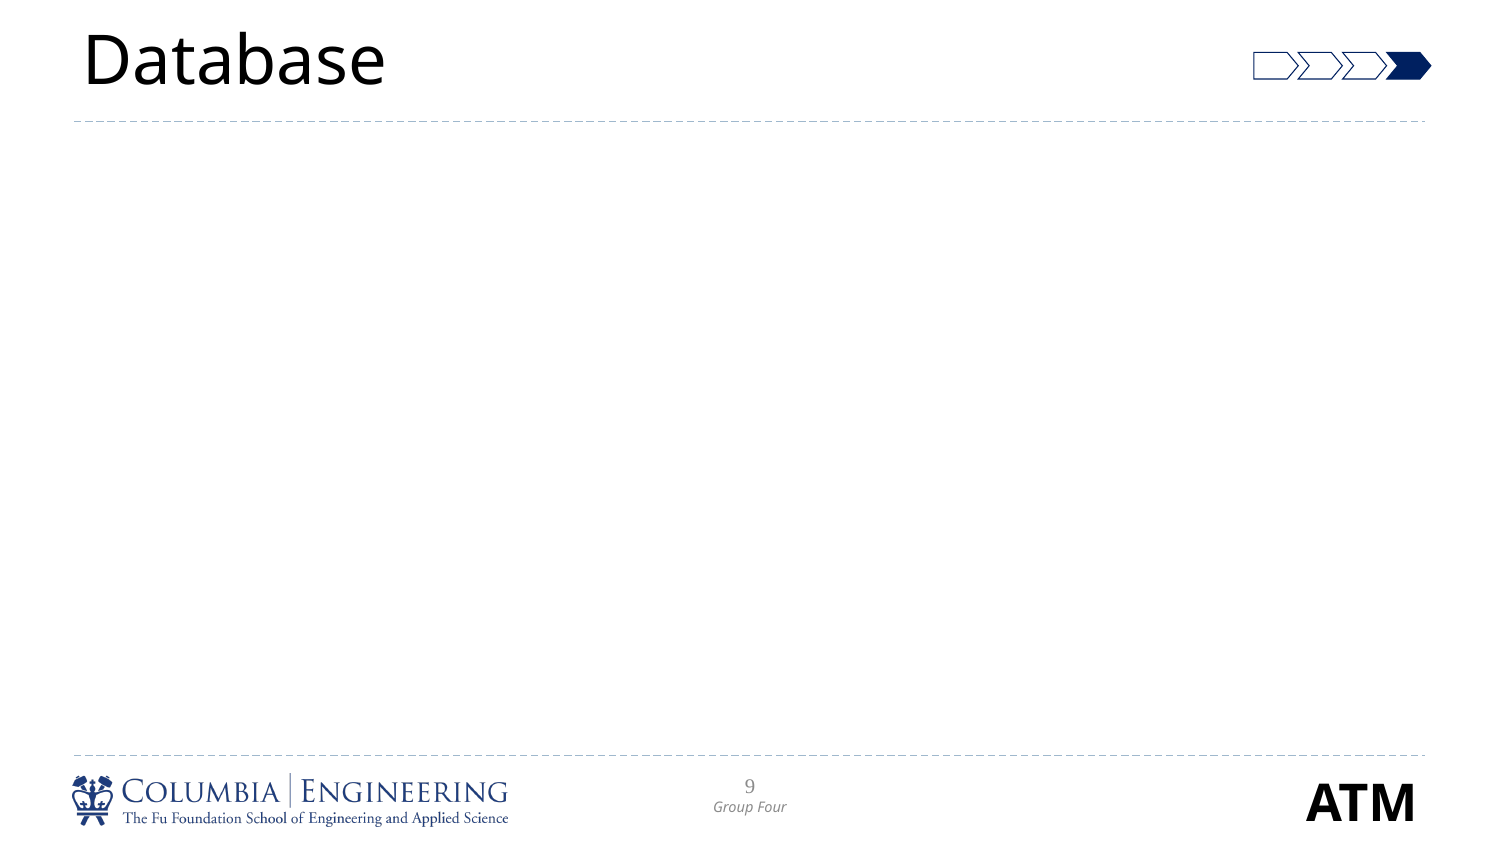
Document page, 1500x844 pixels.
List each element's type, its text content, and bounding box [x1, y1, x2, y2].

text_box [1253, 52, 1431, 79]
footer Group Four [496, 785, 1004, 831]
picture [72, 773, 508, 827]
title Database [74, 16, 1426, 108]
slide_number 9 [721, 766, 779, 804]
